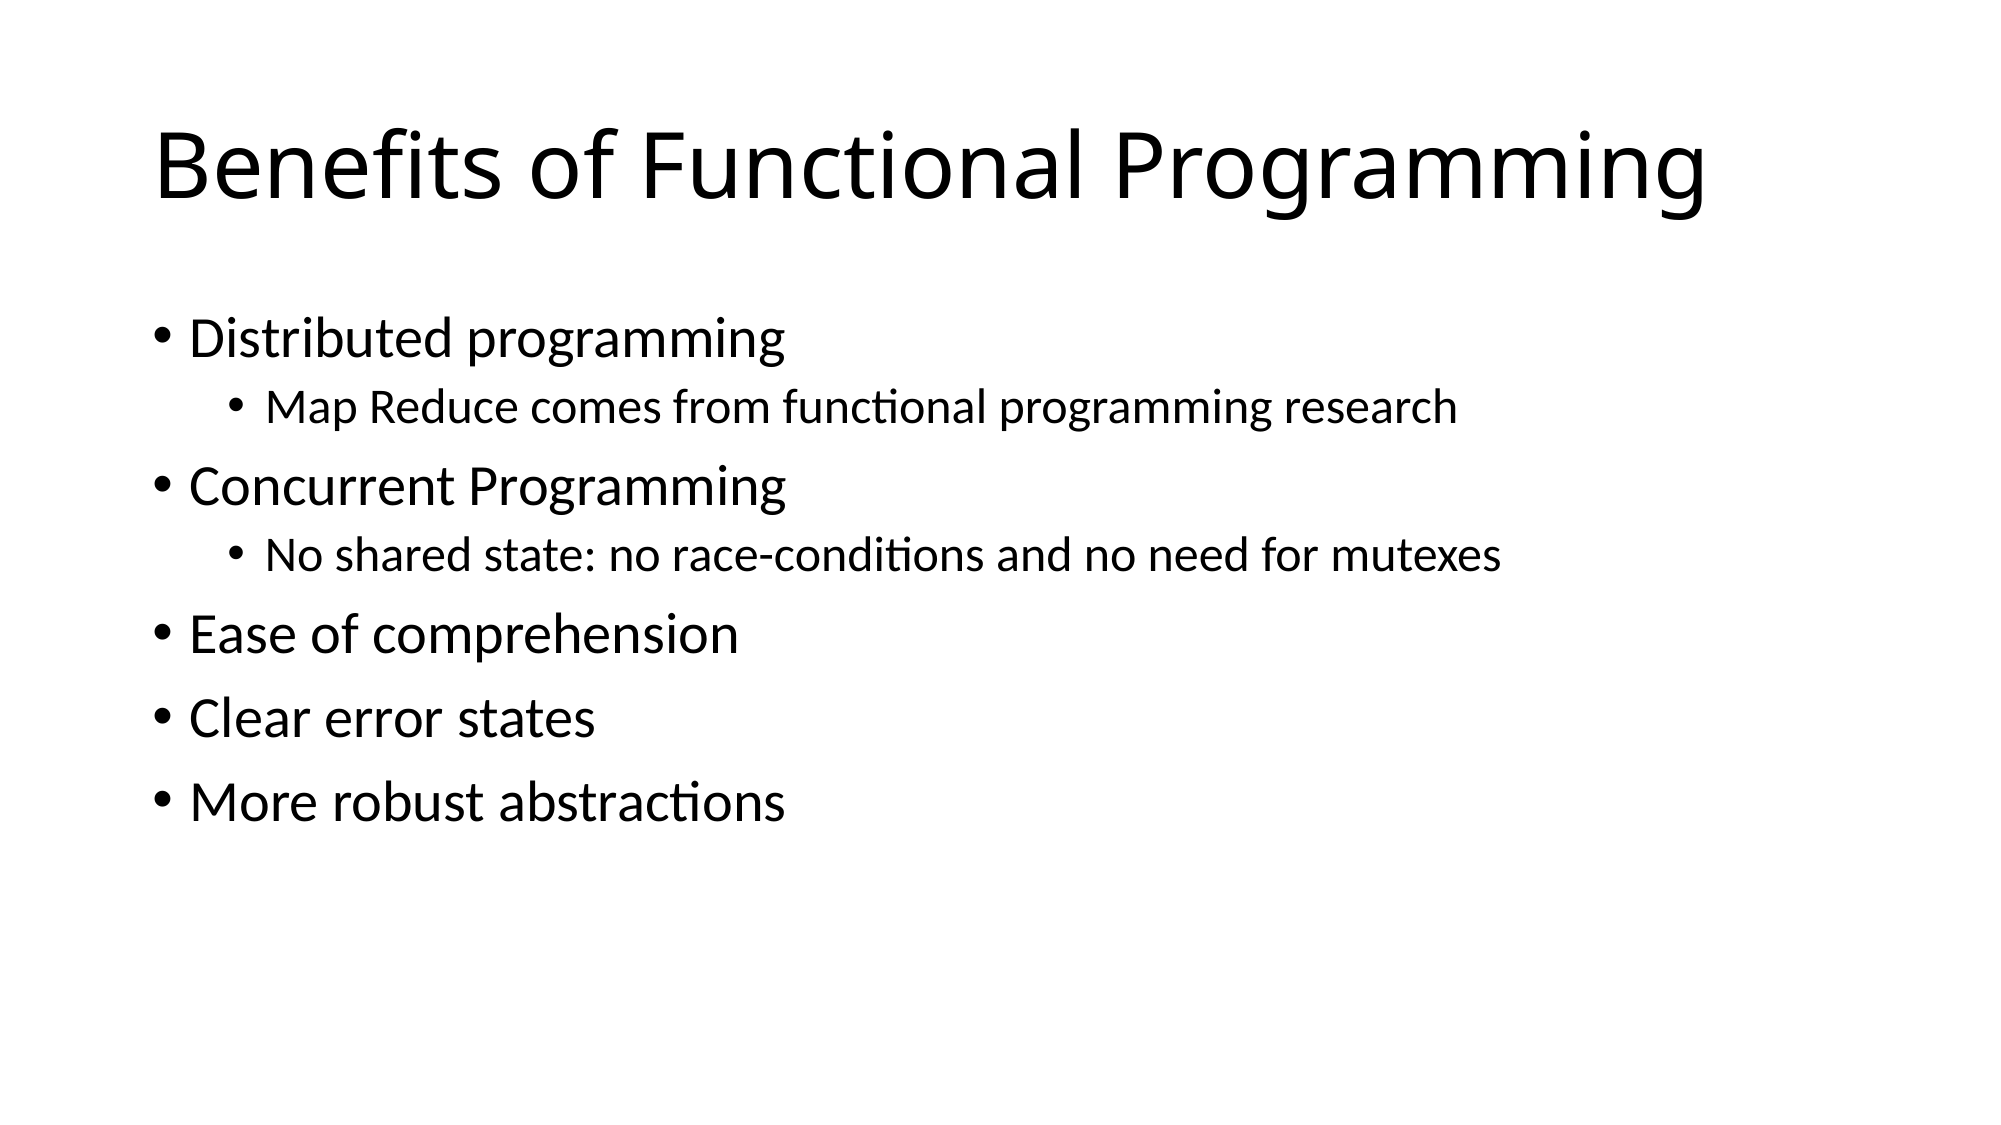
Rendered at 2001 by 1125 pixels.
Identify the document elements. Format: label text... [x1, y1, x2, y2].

list Distributed programming Map Reduce comes from functional programming research Concurrent Programming No shared state: no race-conditions and no need for mutexes Ease of comprehension Clear error states More robust abstractions [137, 299, 1863, 1014]
title Benefits of Functional Programming [137, 59, 1863, 278]
